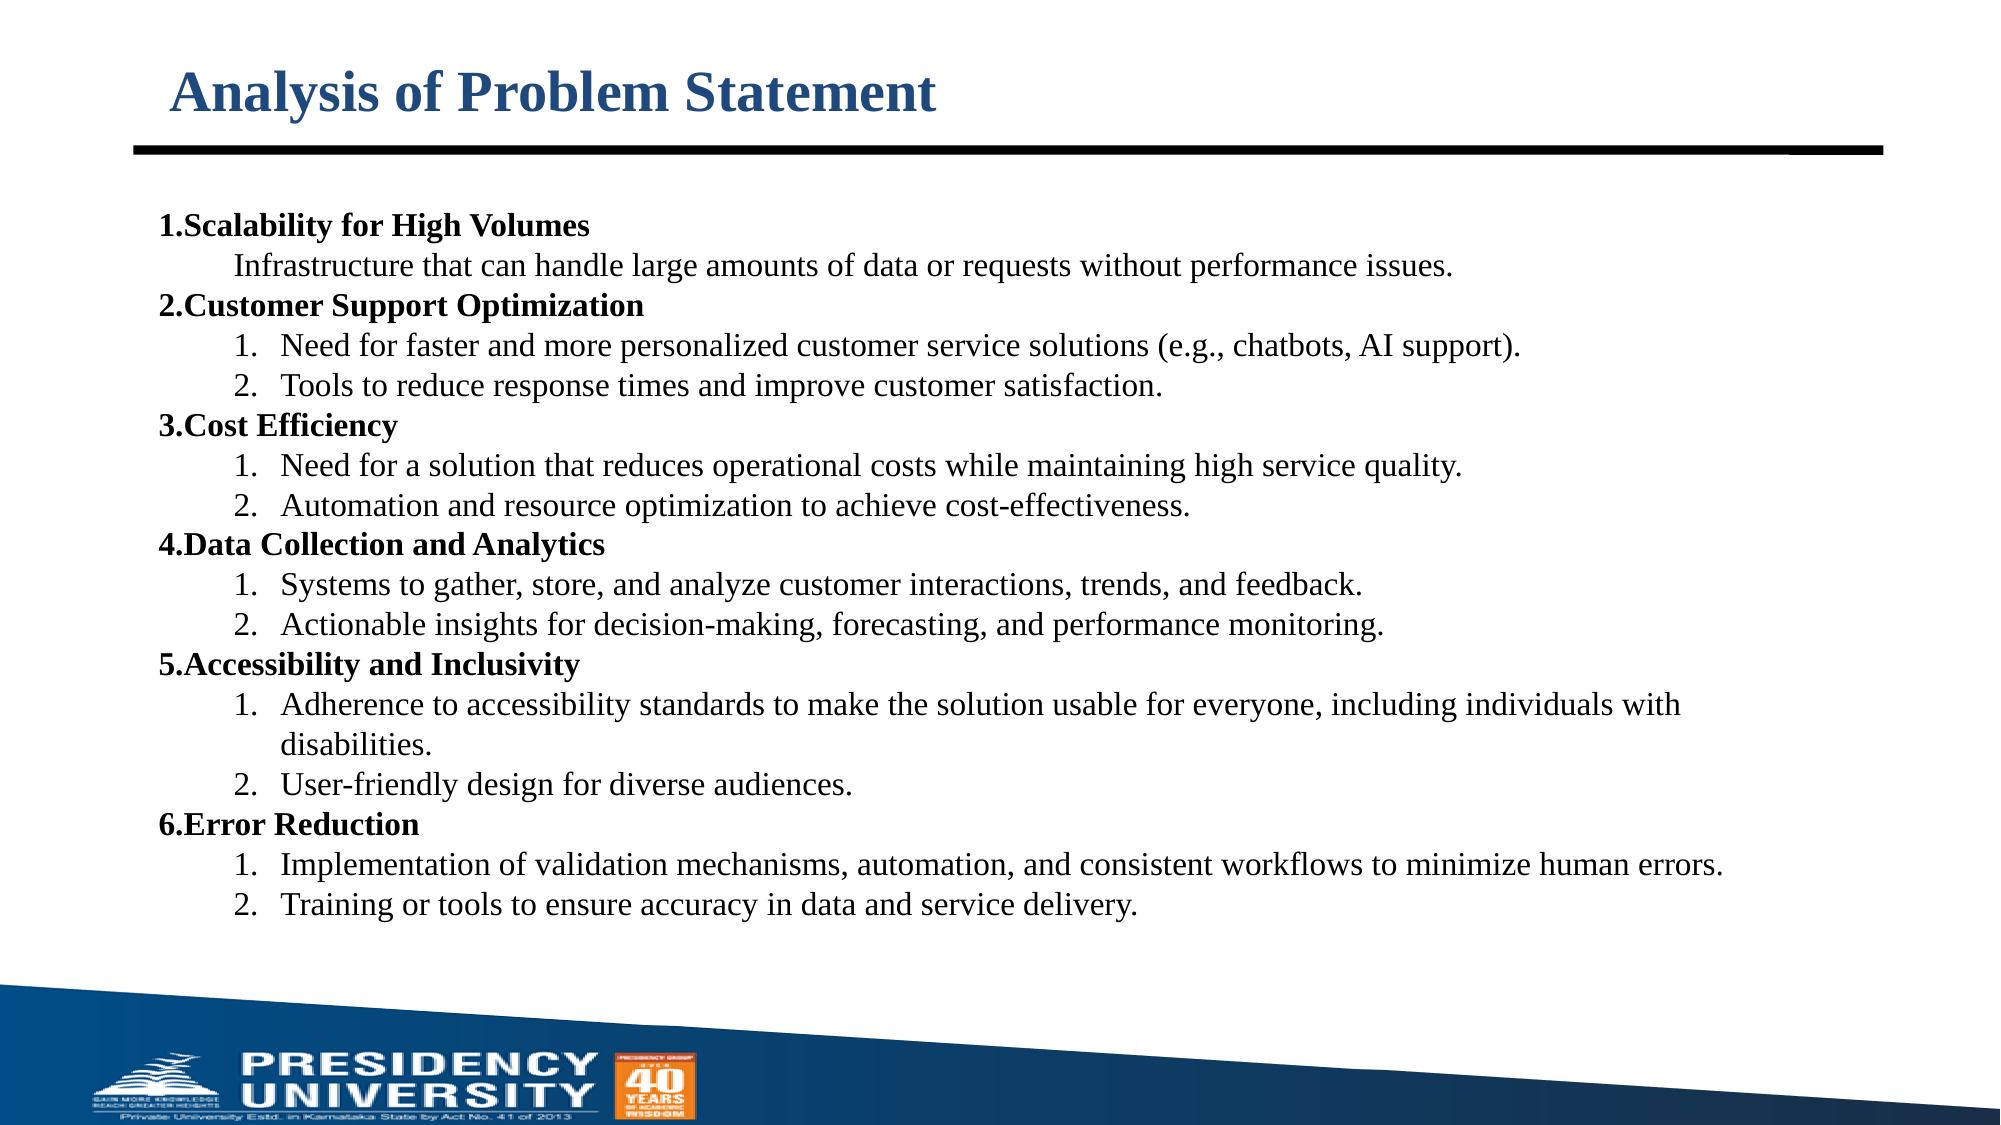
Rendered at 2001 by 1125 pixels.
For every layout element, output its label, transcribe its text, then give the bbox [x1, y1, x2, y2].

picture [0, 982, 2000, 1125]
text_box Analysis of Problem Statement [154, 45, 1280, 155]
text_box Scalability for High Volumes Infrastructure that can handle large amounts of data or requests without performance issues. Customer Support Optimization Need for faster and more personalized customer service solutions (e.g., chatbots, AI support). Tools to reduce response times and improve customer satisfaction. Cost Efficiency Need for a solution that reduces operational costs while maintaining high service quality. Automation and resource optimization to achieve cost-effectiveness. Data Collection and Analytics Systems to gather, store, and analyze customer interactions, trends, and feedback. Actionable insights for decision-making, forecasting, and performance monitoring. Accessibility and Inclusivity Adherence to accessibility standards to make the solution usable for everyone, including individuals with disabilities. User-friendly design for diverse audiences. Error Reduction Implementation of validation mechanisms, automation, and consistent workflows to minimize human errors. Training or tools to ensure accuracy in data and service delivery. [143, 155, 1857, 970]
